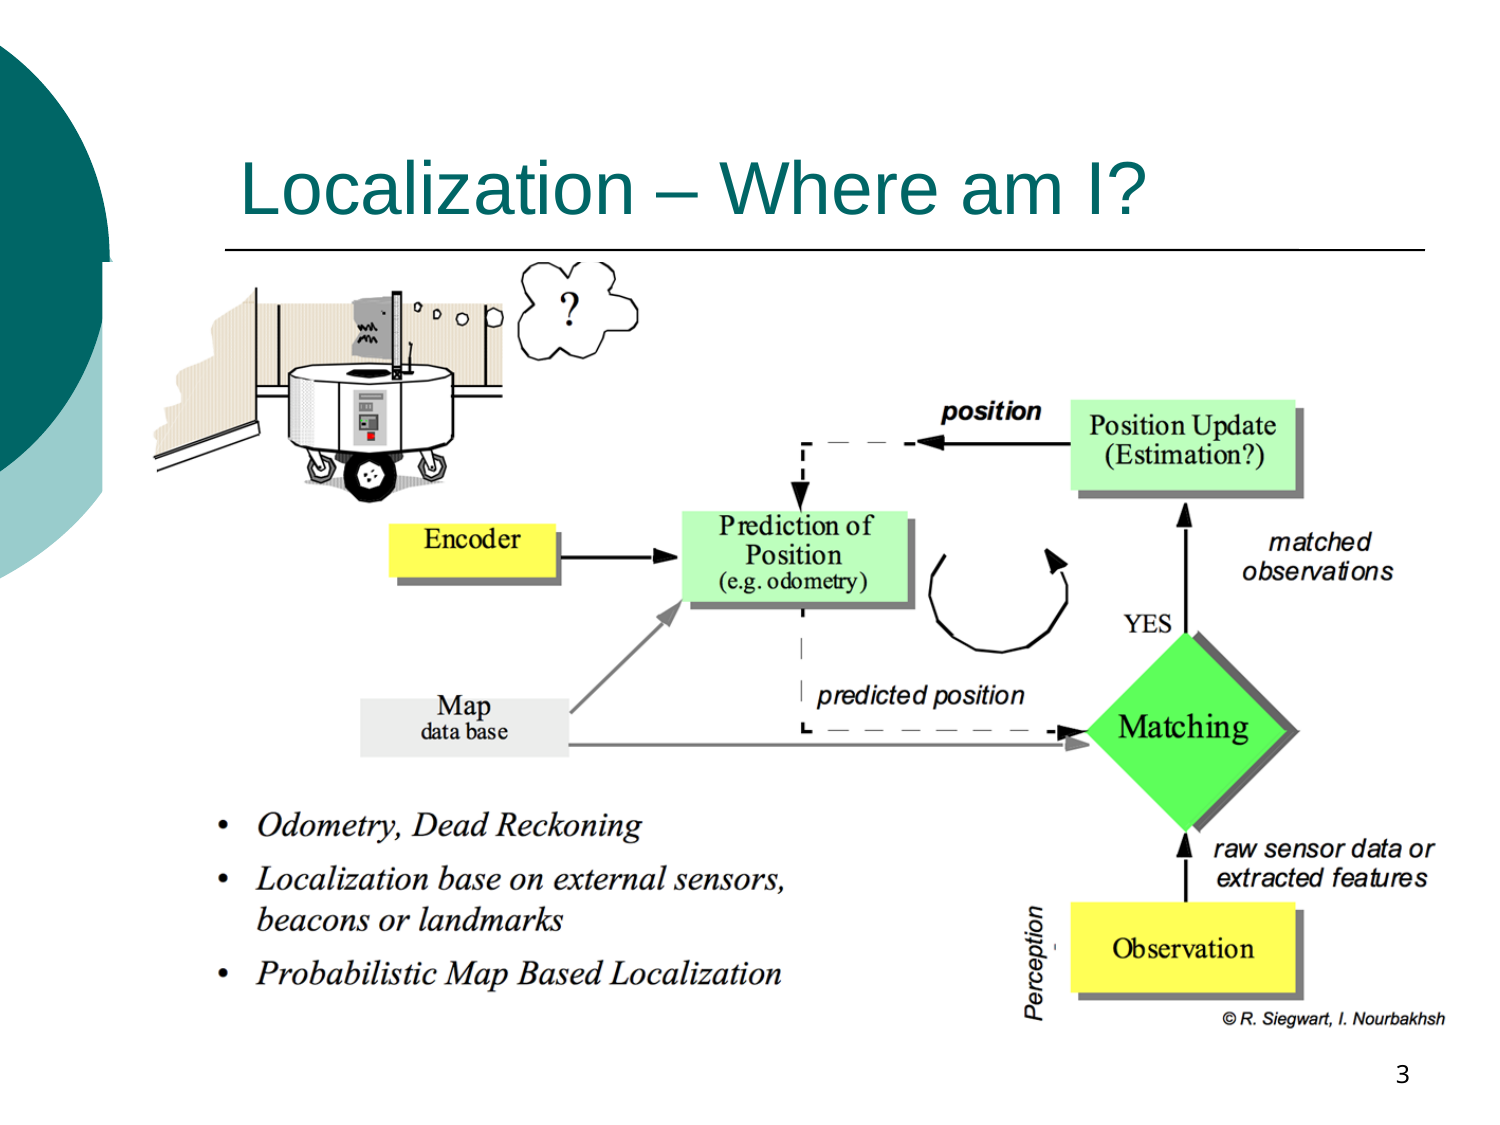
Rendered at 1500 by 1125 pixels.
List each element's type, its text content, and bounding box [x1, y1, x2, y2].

picture [102, 262, 1478, 1038]
title Localization – Where am I? [224, 49, 1425, 238]
slide_number 3 [1074, 1046, 1426, 1101]
